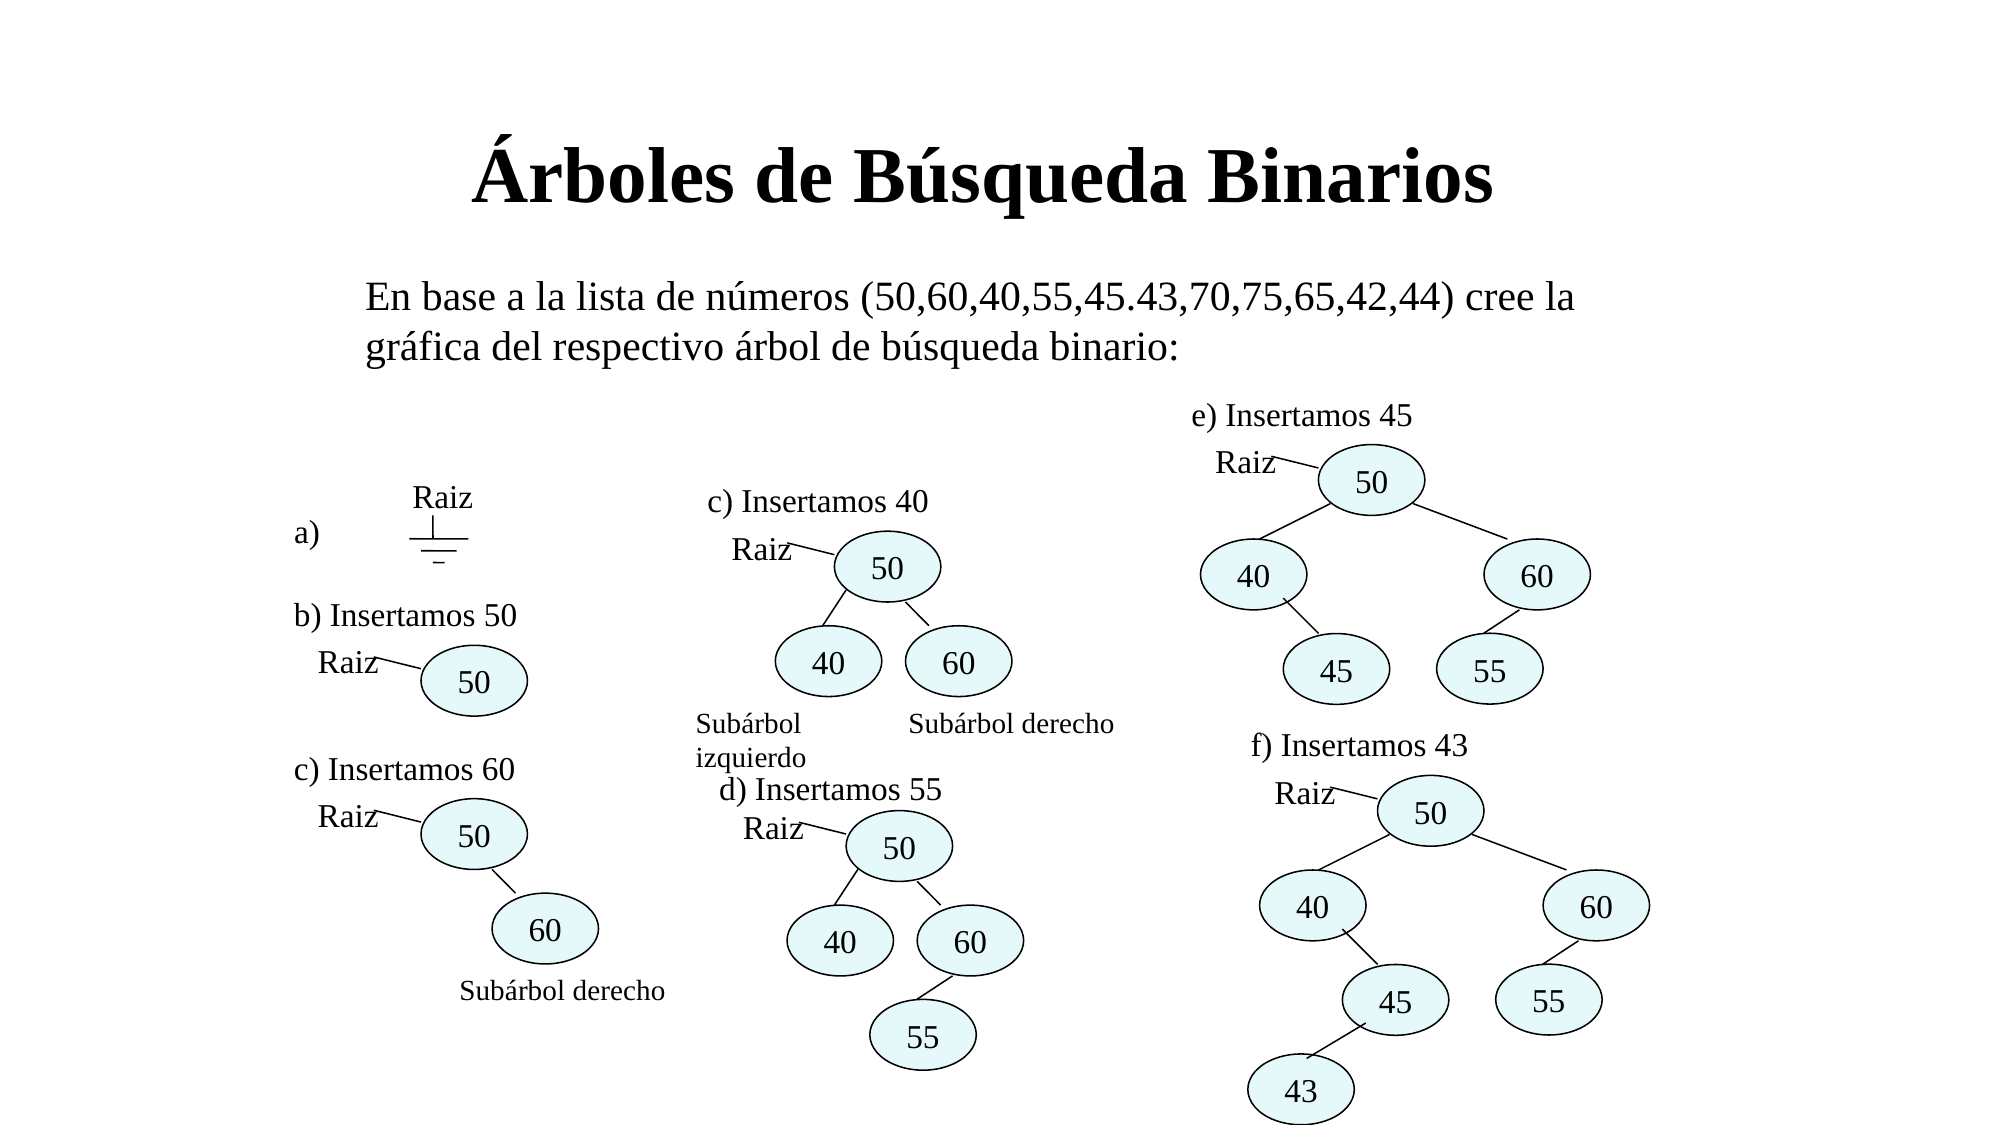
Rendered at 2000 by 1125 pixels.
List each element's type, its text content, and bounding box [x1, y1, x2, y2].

text_box 45 [1342, 964, 1449, 1036]
text_box 40 [1200, 538, 1307, 610]
text_box b) Insertamos 50 [279, 586, 540, 641]
text_box 60 [917, 905, 1024, 976]
text_box 60 [905, 625, 1012, 696]
text_box Raiz [303, 633, 398, 688]
text_box 60 [1543, 870, 1650, 941]
text_box 60 [492, 893, 599, 963]
text_box a) [279, 503, 339, 558]
text_box 40 [775, 625, 882, 696]
text_box Raiz [716, 519, 811, 574]
text_box 50 [834, 531, 941, 603]
text_box Subárbol izquierdo [680, 696, 917, 782]
text_box 55 [1495, 964, 1603, 1036]
text_box En base a la lista de números (50,60,40,55,45.43,70,75,65,42,44) cree la gráfica del respectivo árbol de búsqueda binario: [350, 261, 1650, 377]
text_box Raiz [1200, 432, 1295, 488]
text_box 50 [421, 798, 528, 870]
text_box e) Insertamos 45 [1176, 385, 1437, 441]
text_box 50 [1377, 775, 1484, 847]
text_box c) Insertamos 60 [279, 739, 540, 795]
text_box 55 [869, 999, 977, 1071]
text_box Raiz [397, 467, 492, 523]
text_box Raiz [303, 786, 398, 842]
text_box 55 [1436, 633, 1544, 705]
text_box Raiz [1259, 763, 1354, 819]
text_box 40 [787, 905, 894, 976]
text_box 50 [421, 645, 528, 717]
text_box Subárbol derecho [444, 963, 681, 1014]
text_box 40 [1259, 870, 1367, 941]
text_box d) Insertamos 55 [704, 760, 965, 815]
text_box 45 [1283, 633, 1390, 705]
text_box 43 [1247, 1053, 1355, 1125]
text_box f) Insertamos 43 [1235, 716, 1496, 771]
text_box 50 [1318, 444, 1425, 516]
text_box Árboles de Búsqueda Binarios [326, 101, 1639, 226]
text_box c) Insertamos 40 [692, 472, 953, 527]
text_box 50 [846, 810, 953, 882]
text_box Subárbol derecho [917, 696, 1130, 747]
text_box Raiz [728, 798, 823, 854]
text_box 60 [1483, 538, 1591, 610]
